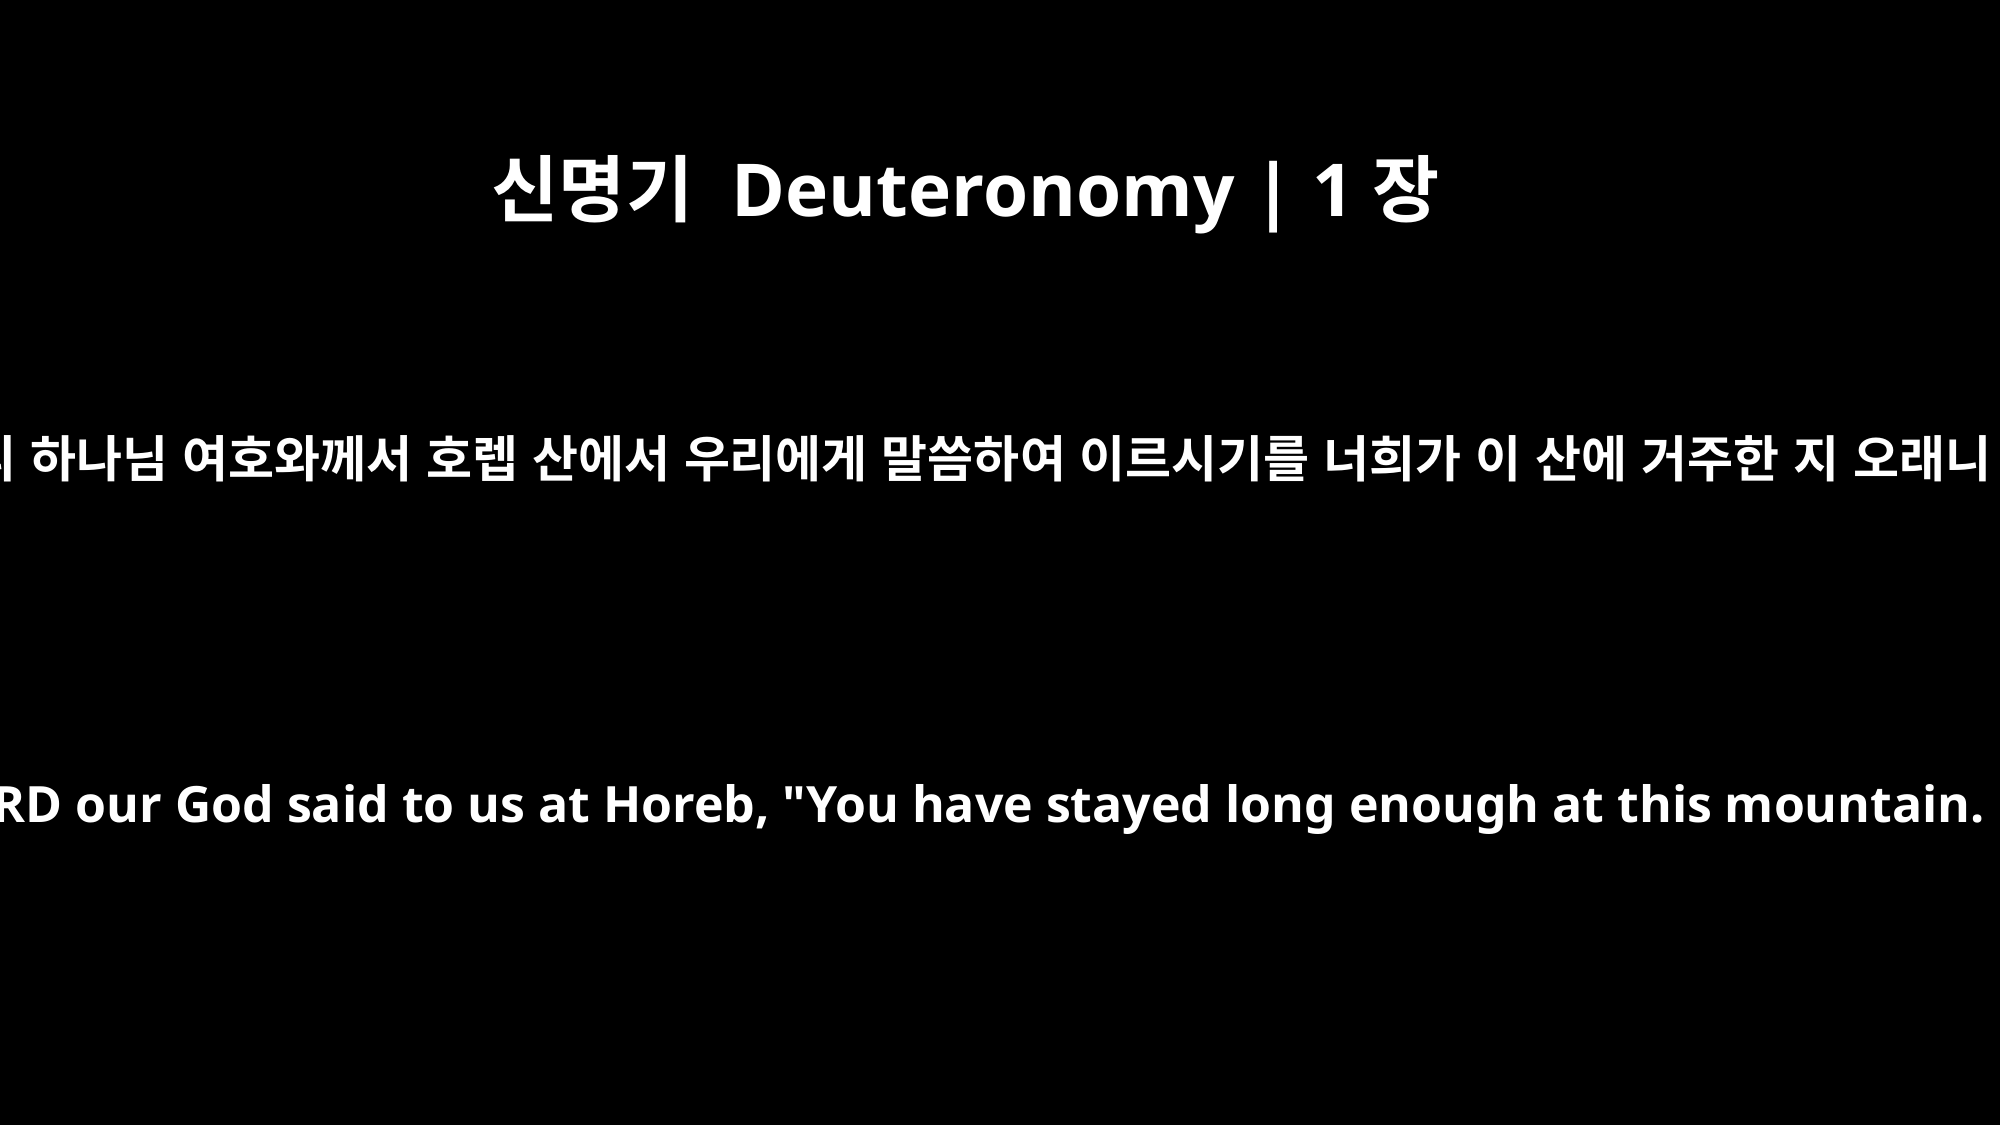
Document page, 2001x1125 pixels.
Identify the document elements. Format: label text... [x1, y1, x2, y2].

text_box The LORD our God said to us at Horeb, "You have stayed long enough at this mountain. [0, 764, 2000, 840]
text_box 신명기 Deuteronomy | 1장 [476, 136, 1455, 239]
text_box 6 우리 하나님 여호와께서 호렙 산에서 우리에게 말씀하여 이르시기를 너희가 이 산에 거주한 지 오래니 [0, 359, 2000, 495]
